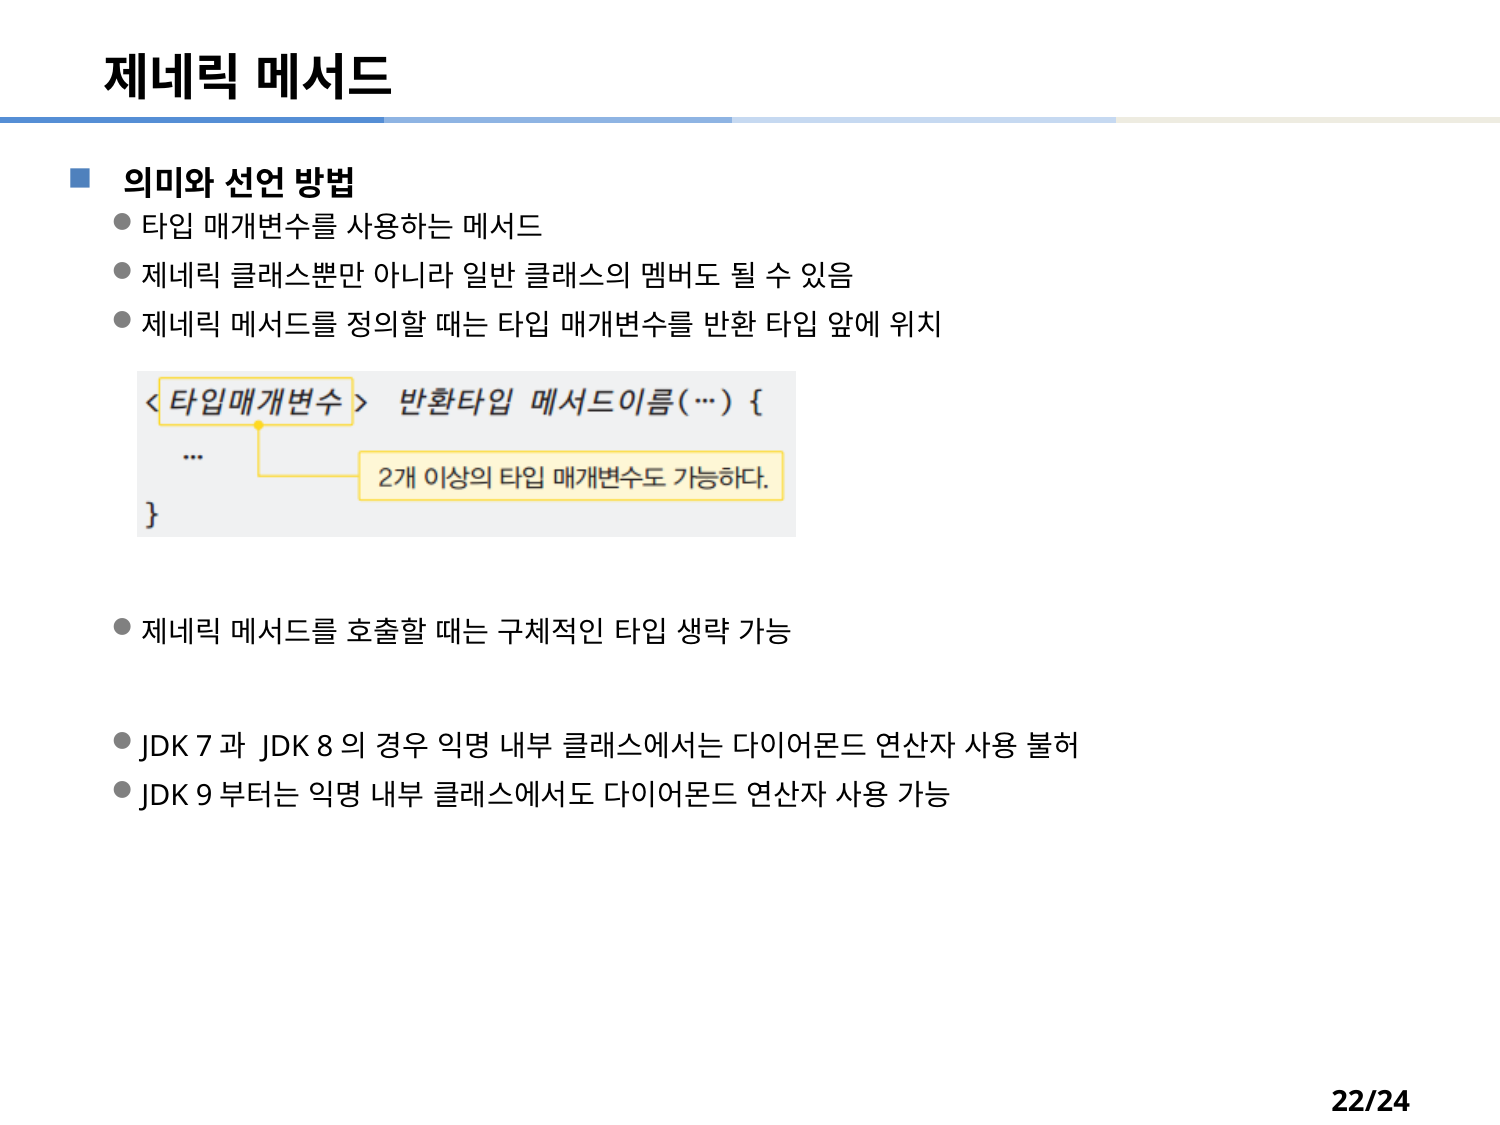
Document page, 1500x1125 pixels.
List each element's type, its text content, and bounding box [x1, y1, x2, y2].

title 제네릭 메서드 [88, 30, 1330, 121]
picture [137, 370, 796, 538]
list 의미와 선언 방법 타입 매개변수를 사용하는 메서드 제네릭 클래스뿐만 아니라 일반 클래스의 멤버도 될 수 있음 제네릭 메서드를 정의할 때는 타입 매개변수를 반환 타입 앞에 위치 제네릭 메서드를 호출할 때는 구체적인 타입 생략 가능 JDK 7과 JDK 8의 경우 익명 내부 클래스에서는 다이어몬드 연산자 사용 불허 JDK 9부터는 익명 내부 클래스에서도 다이어몬드 연산자 사용 가능 [52, 134, 1436, 1083]
